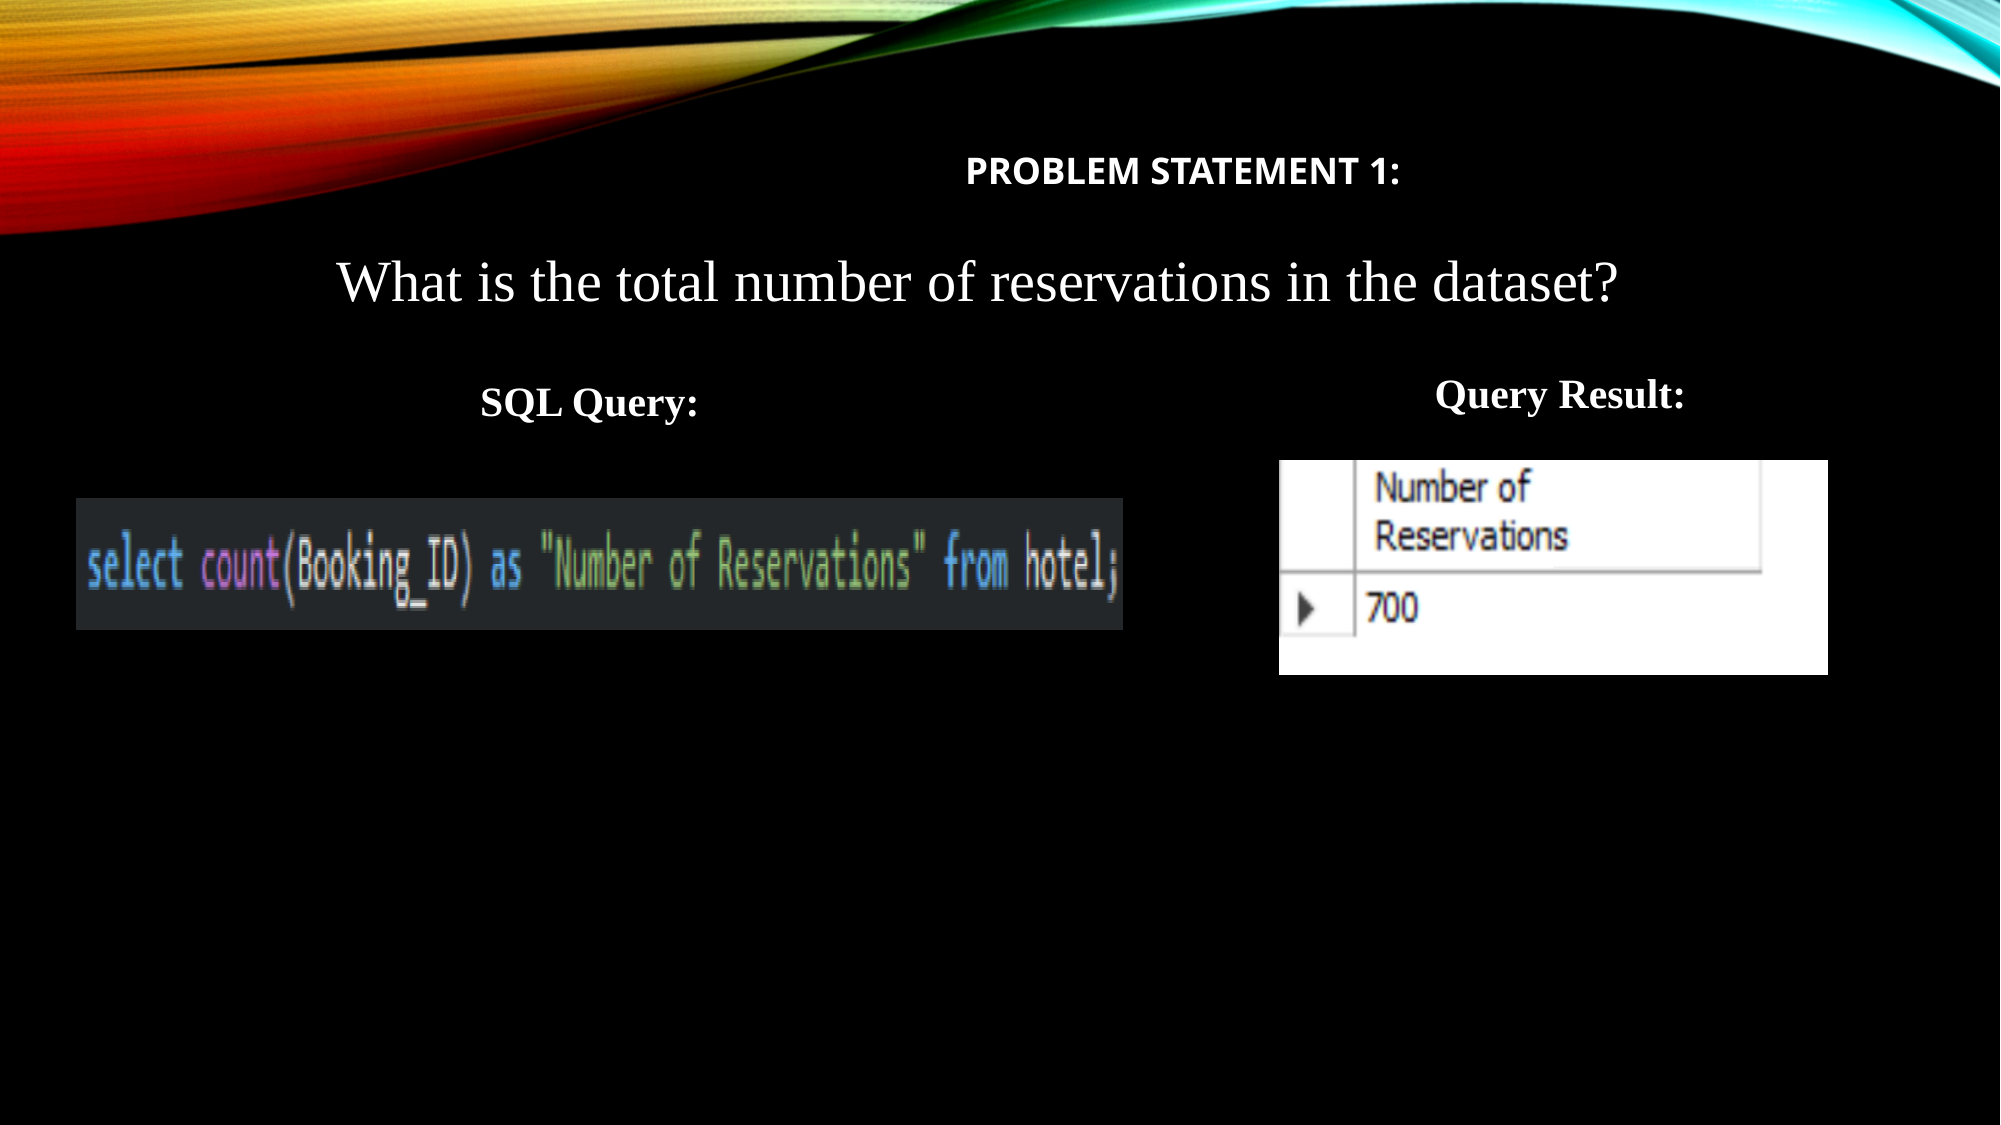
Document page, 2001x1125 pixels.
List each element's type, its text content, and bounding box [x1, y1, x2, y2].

text_box What is the total number of reservations in the dataset? [321, 235, 2000, 321]
picture [1279, 460, 1829, 675]
title Problem Statement 1: [478, 66, 1416, 231]
list SQL Query: [260, 372, 921, 452]
text_box Query Result: [1240, 359, 1882, 425]
picture [76, 498, 1123, 630]
picture [0, 0, 2000, 237]
